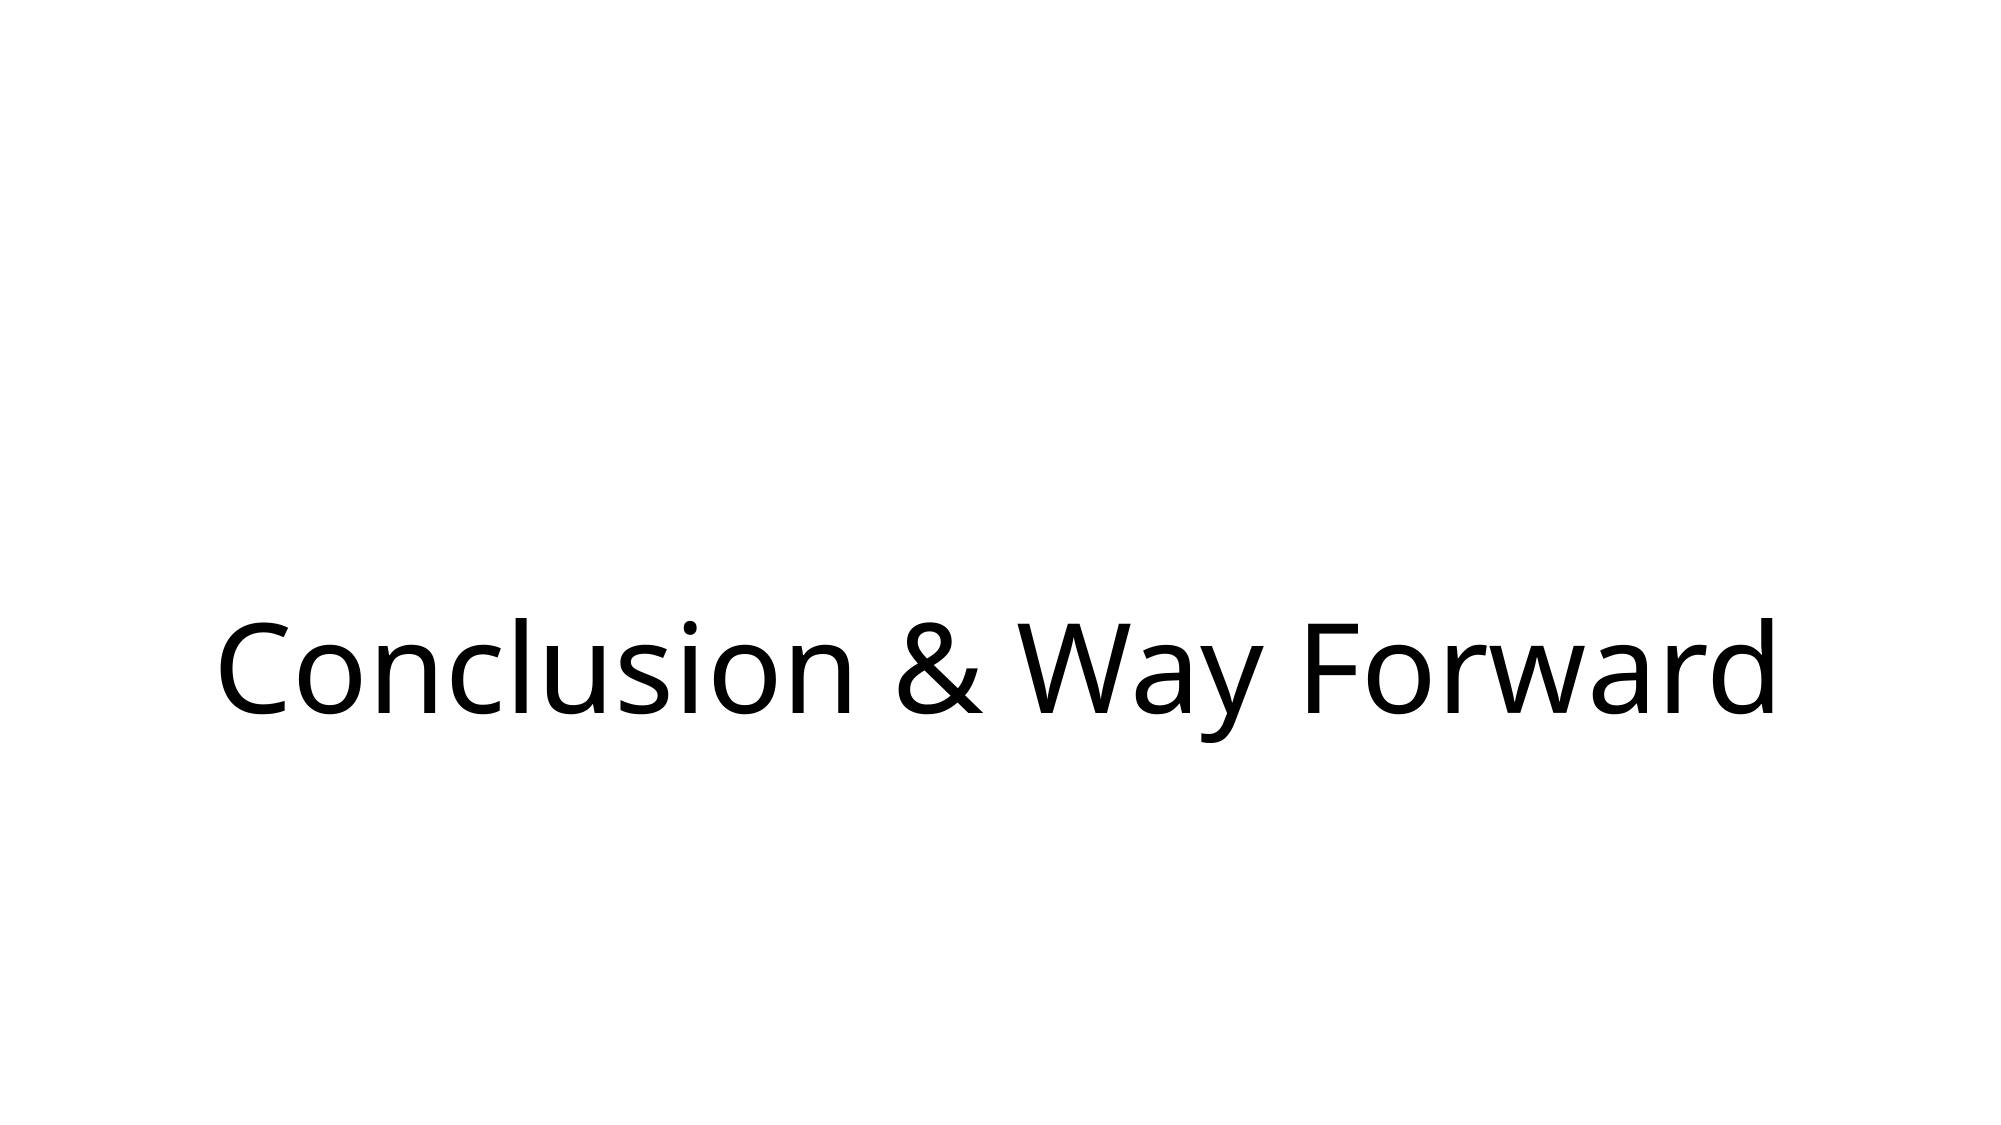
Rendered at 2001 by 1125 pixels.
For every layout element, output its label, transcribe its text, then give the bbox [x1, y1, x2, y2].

title Conclusion & Way Forward [136, 280, 1862, 749]
